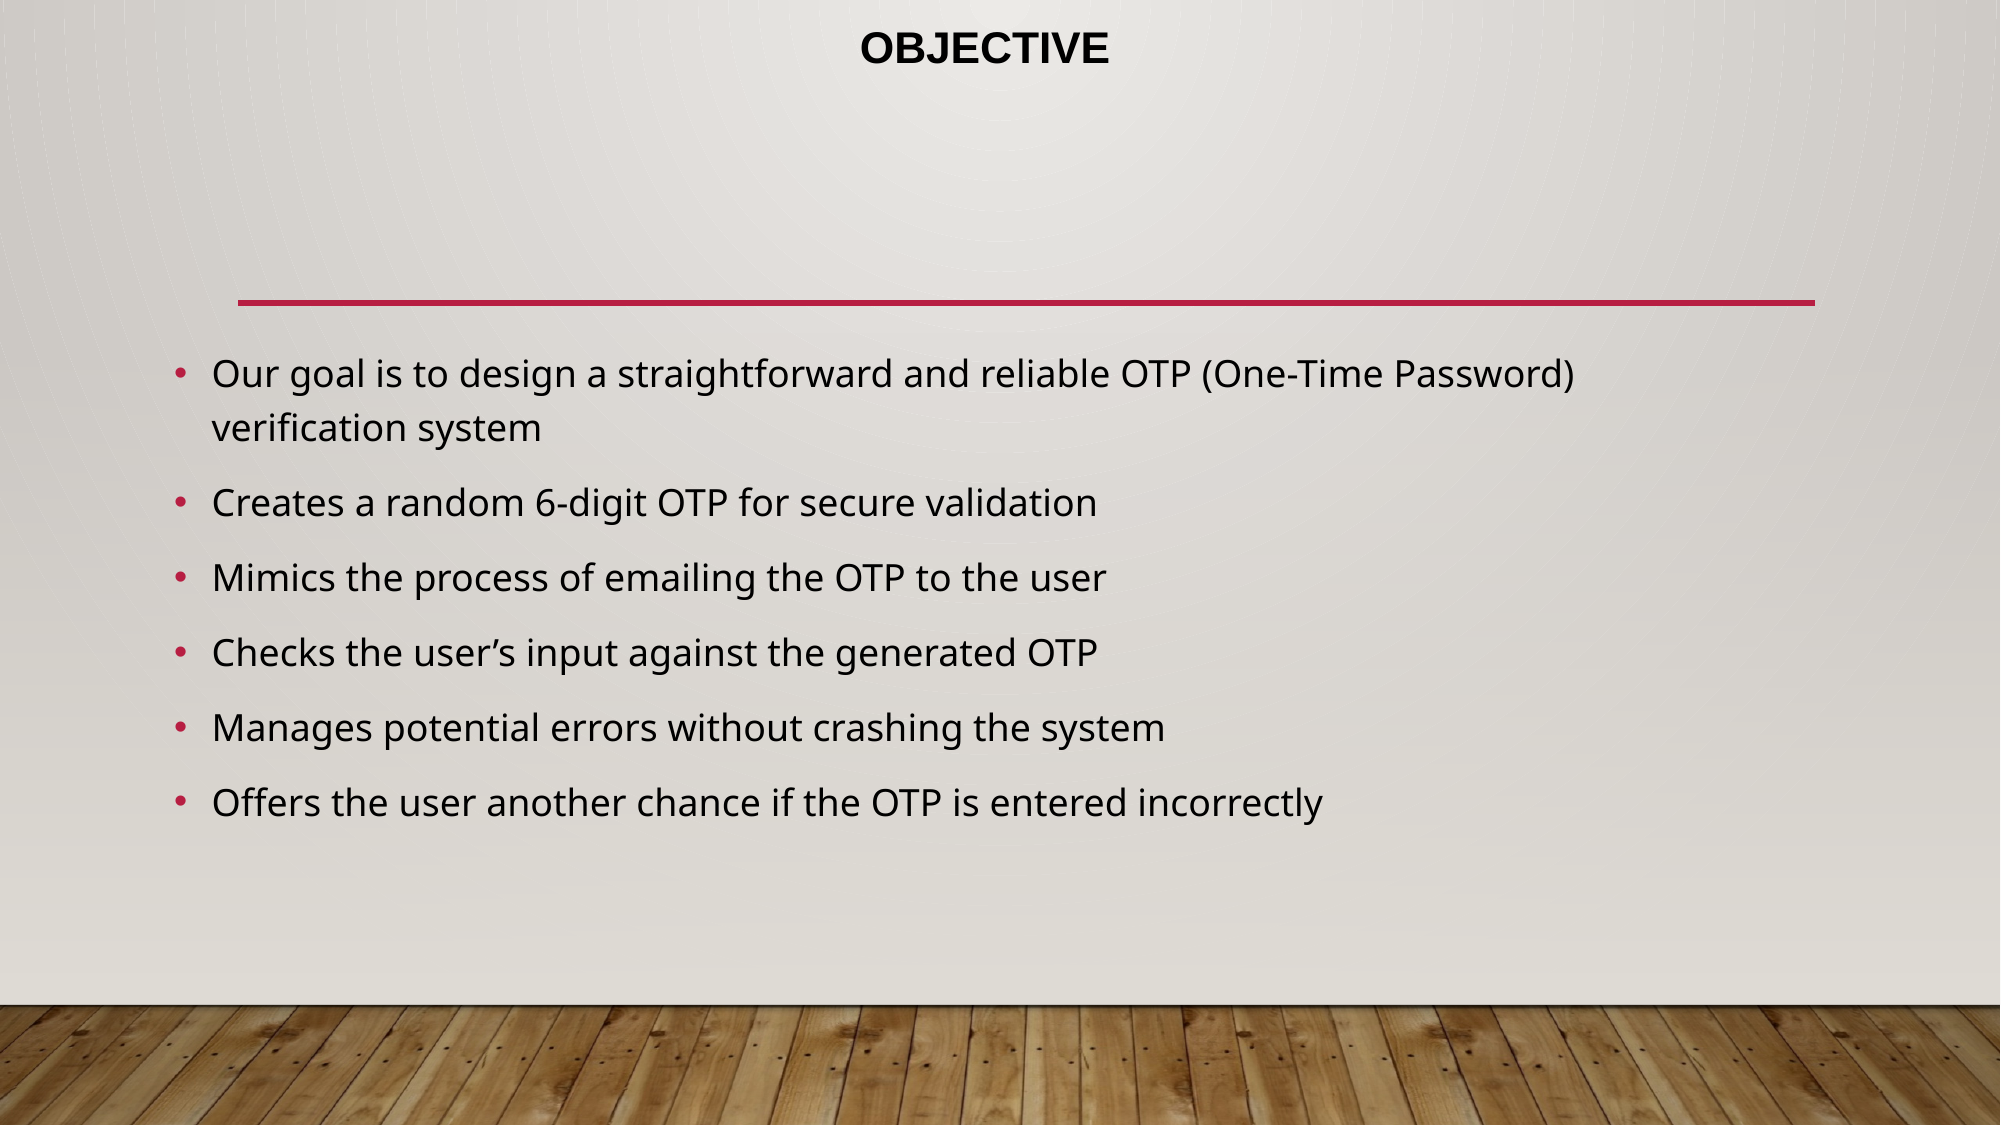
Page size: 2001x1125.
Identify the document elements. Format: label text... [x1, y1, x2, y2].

picture [0, 1005, 2000, 1125]
list Our goal is to design a straightforward and reliable OTP (One-Time Password) verification system Creates a random 6-digit OTP for secure validation Mimics the process of emailing the OTP to the user Checks the user’s input against the generated OTP Manages potential errors without crashing the system Offers the user another chance if the OTP is entered incorrectly [159, 333, 1735, 900]
title Objective [844, 17, 1188, 144]
